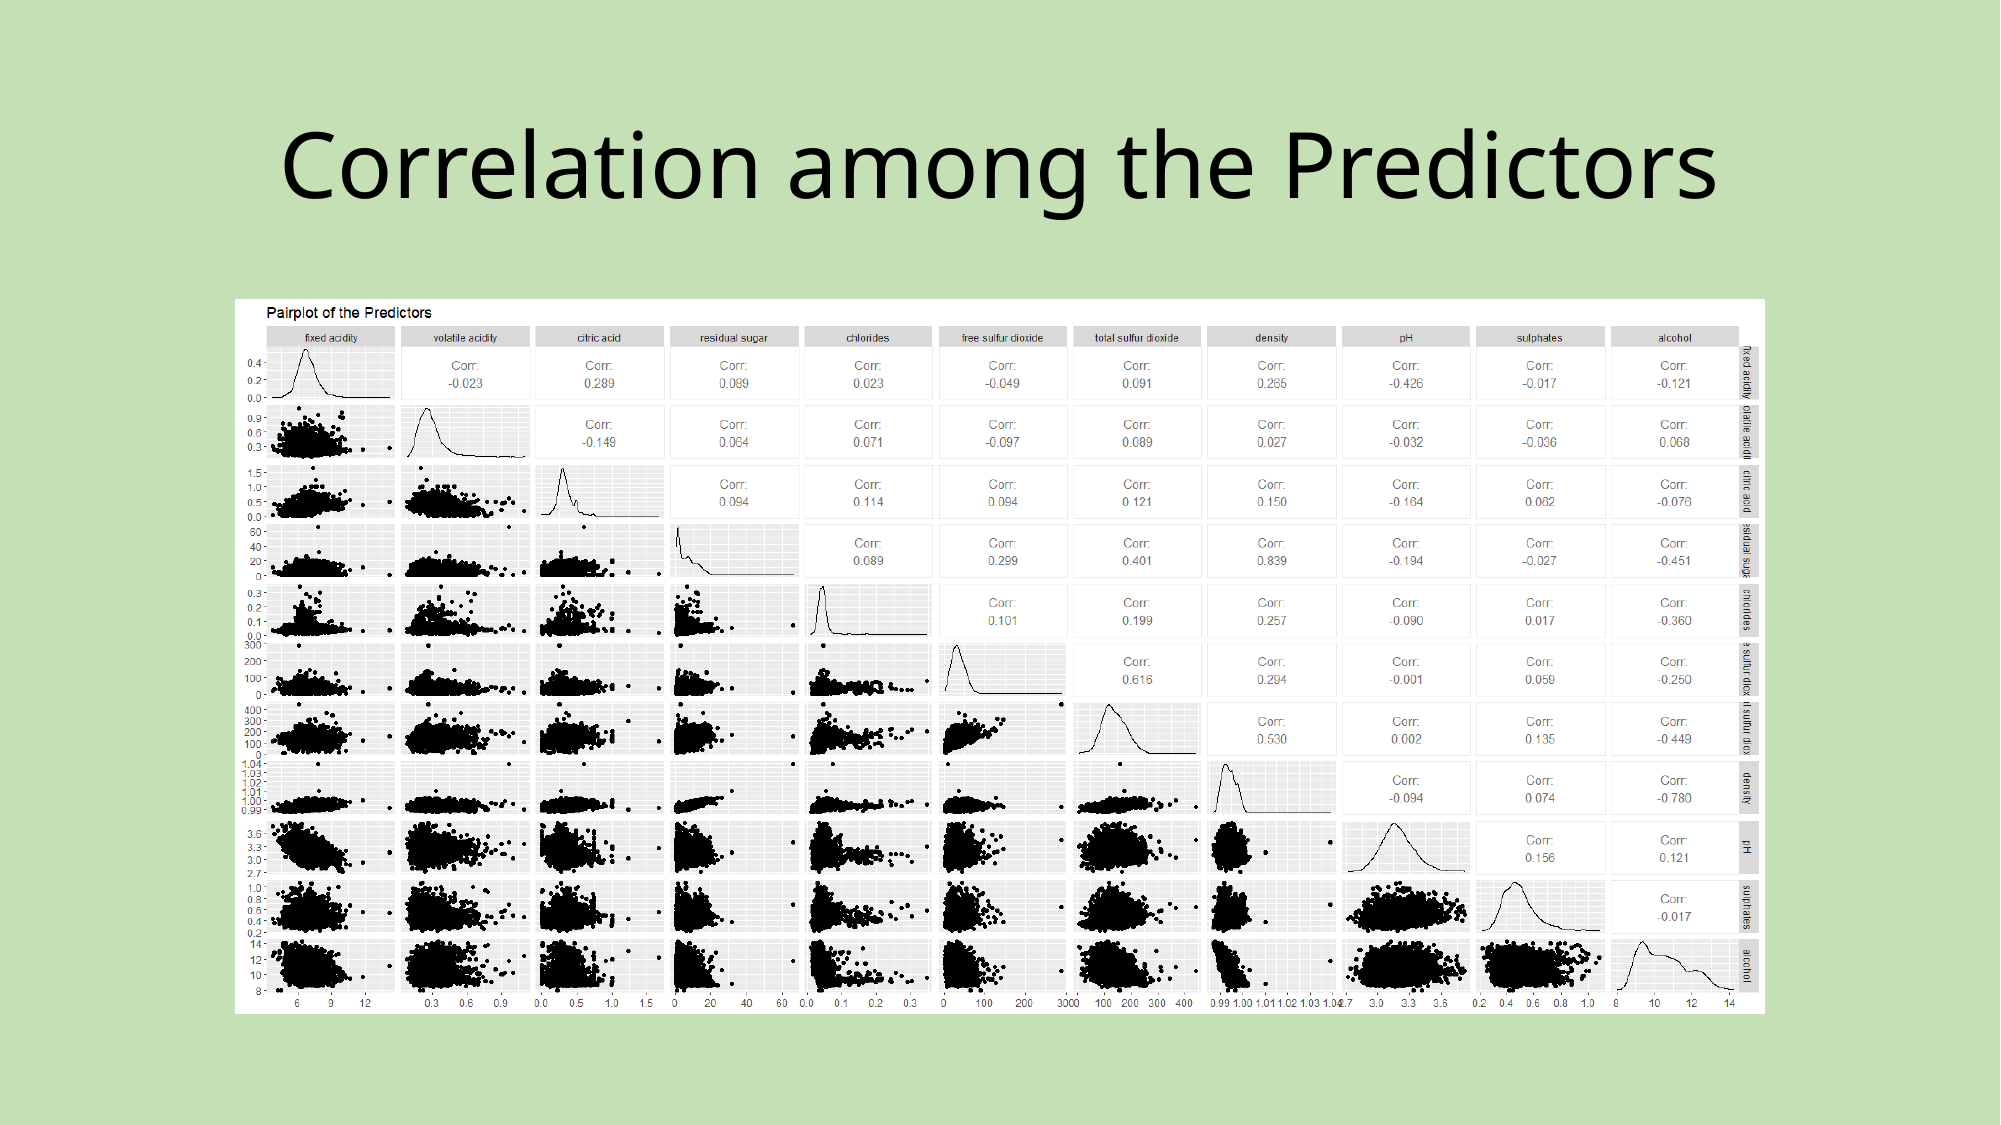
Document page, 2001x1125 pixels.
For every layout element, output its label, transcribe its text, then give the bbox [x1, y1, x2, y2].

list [235, 299, 1765, 1014]
title Correlation among the Predictors [137, 59, 1863, 278]
